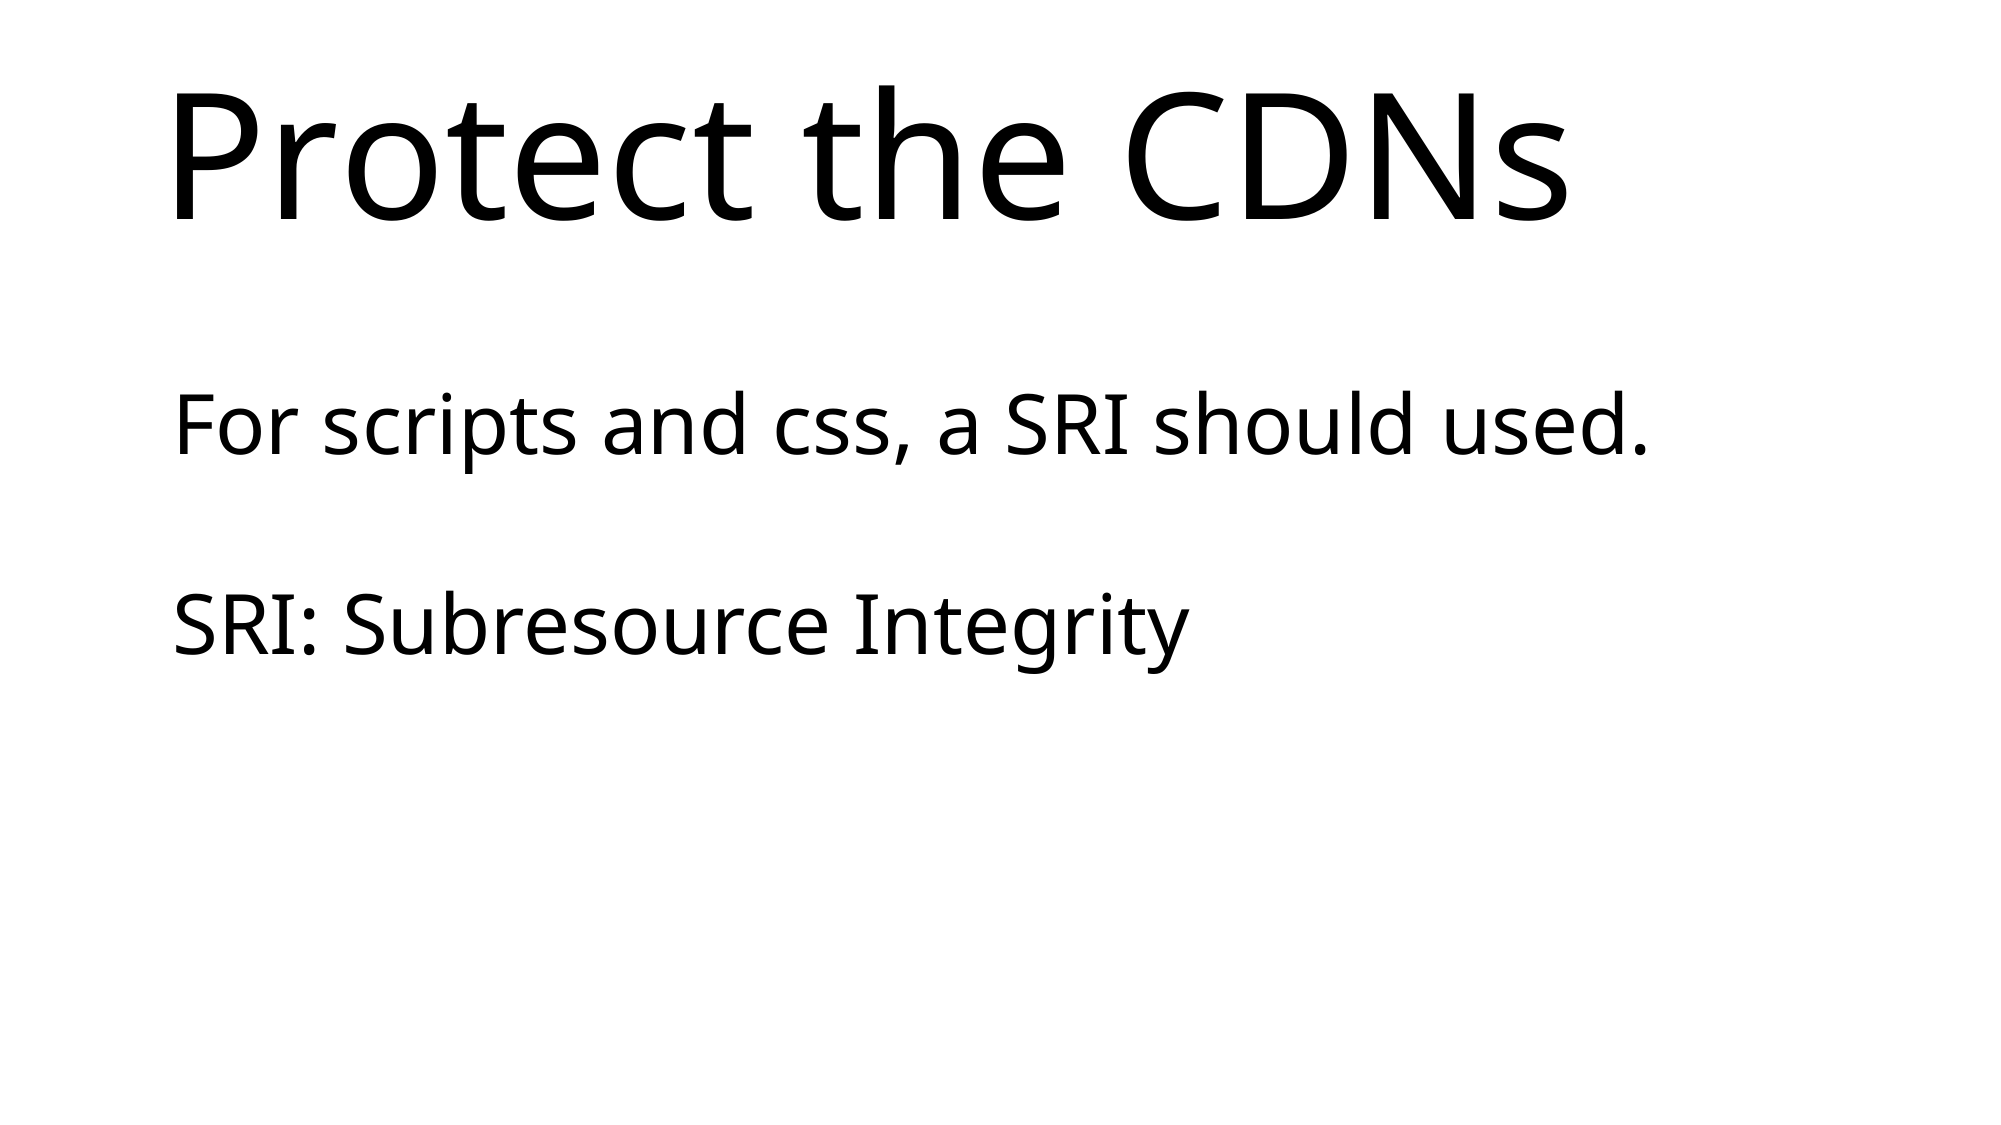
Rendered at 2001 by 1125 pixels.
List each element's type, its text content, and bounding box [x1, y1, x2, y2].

text_box For scripts and css, a SRI should used. SRI: Subresource Integrity [157, 363, 1784, 679]
text_box Protect the CDNs [145, 59, 1946, 266]
